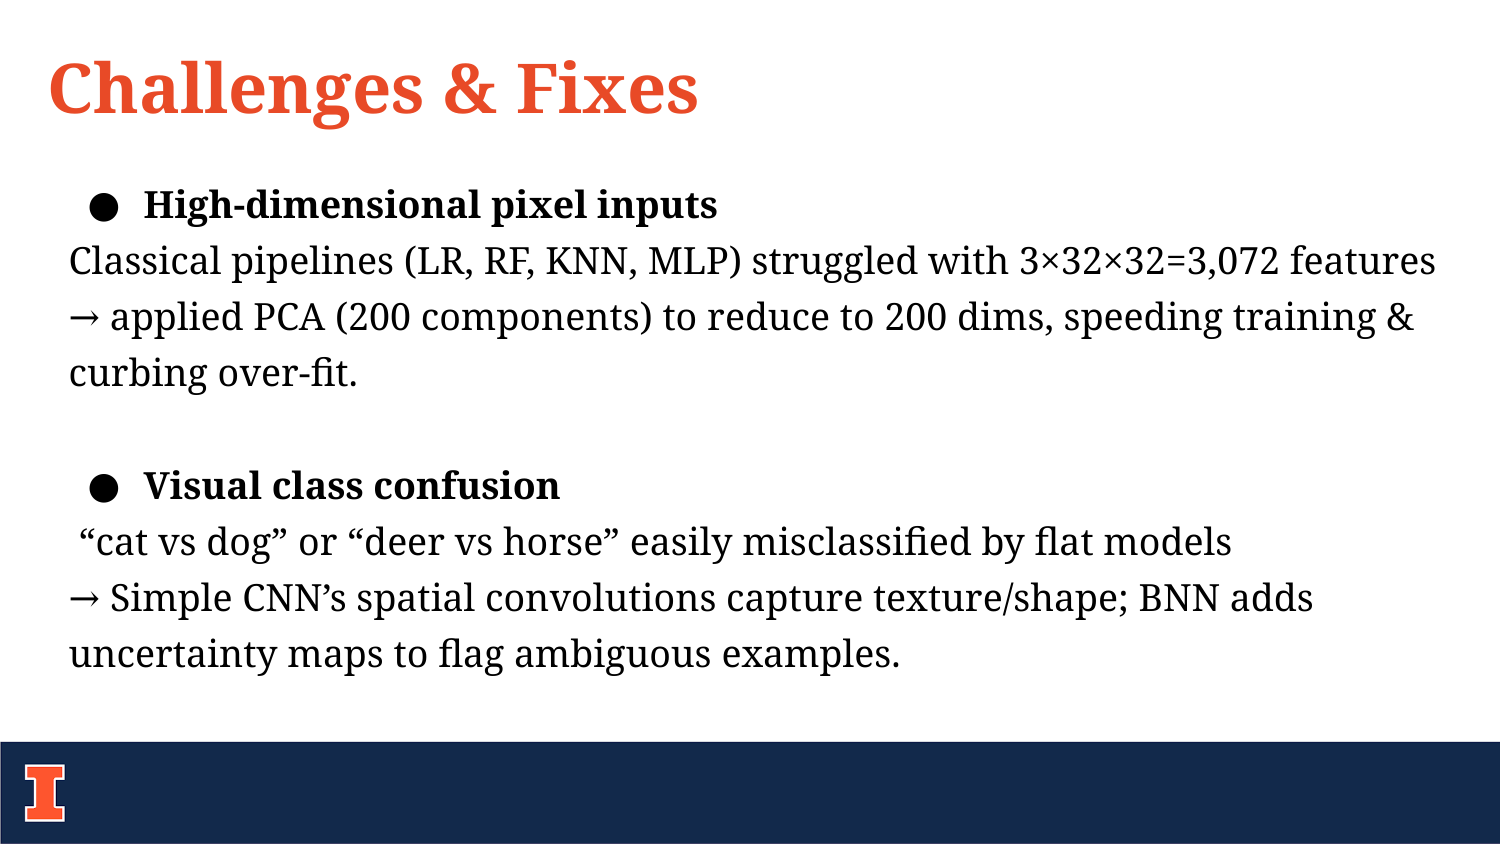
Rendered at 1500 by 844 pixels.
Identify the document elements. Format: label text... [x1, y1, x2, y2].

picture [0, 0, 1500, 844]
title Challenges & Fixes [36, 43, 1450, 140]
text_box High‐dimensional pixel inputs Classical pipelines (LR, RF, KNN, MLP) struggled with 3×32×32=3,072 features → applied PCA (200 components) to reduce to 200 dims, speeding training & curbing over-fit. Visual class confusion “cat vs dog” or “deer vs horse” easily misclassified by flat models → Simple CNN’s spatial convolutions capture texture/shape; BNN adds uncertainty maps to flag ambiguous examples. [57, 163, 1449, 810]
